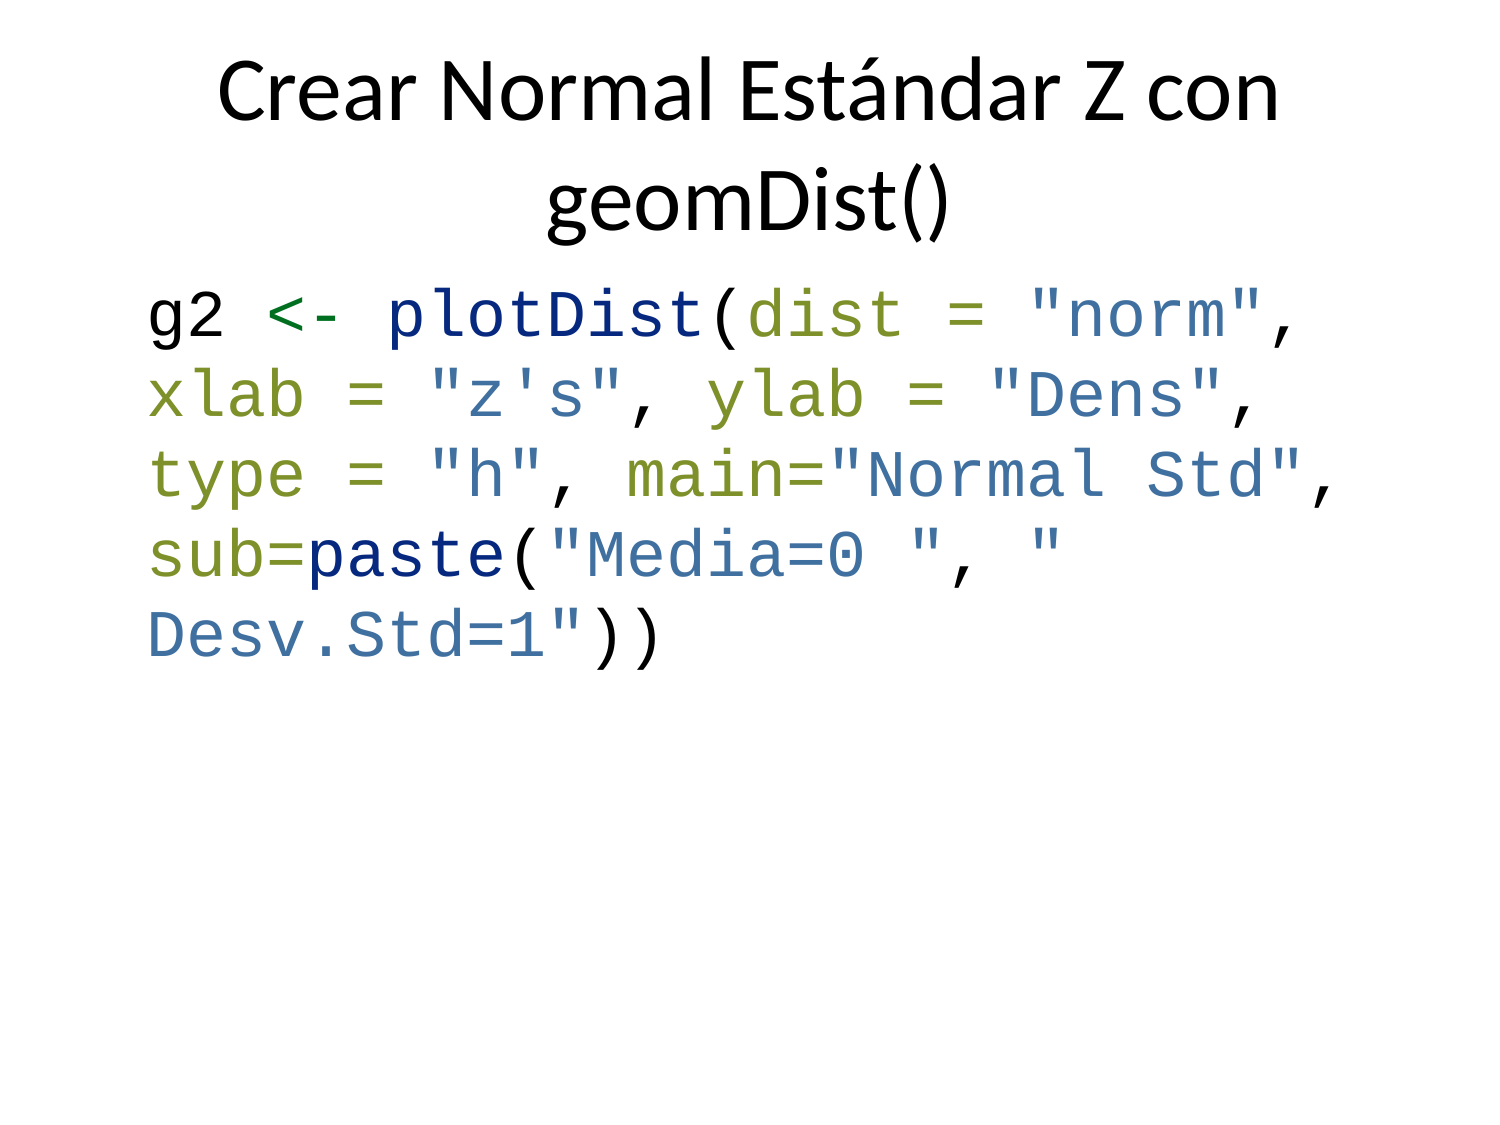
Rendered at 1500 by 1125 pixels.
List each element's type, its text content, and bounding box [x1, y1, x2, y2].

title Crear Normal Estándar Z con geomDist() [75, 45, 1425, 233]
list g2 <- plotDist(dist = "norm", xlab = "z's", ylab = "Dens", type = "h", main="Normal Std", sub=paste("Media=0 ", " Desv.Std=1")) [75, 262, 1425, 1005]
